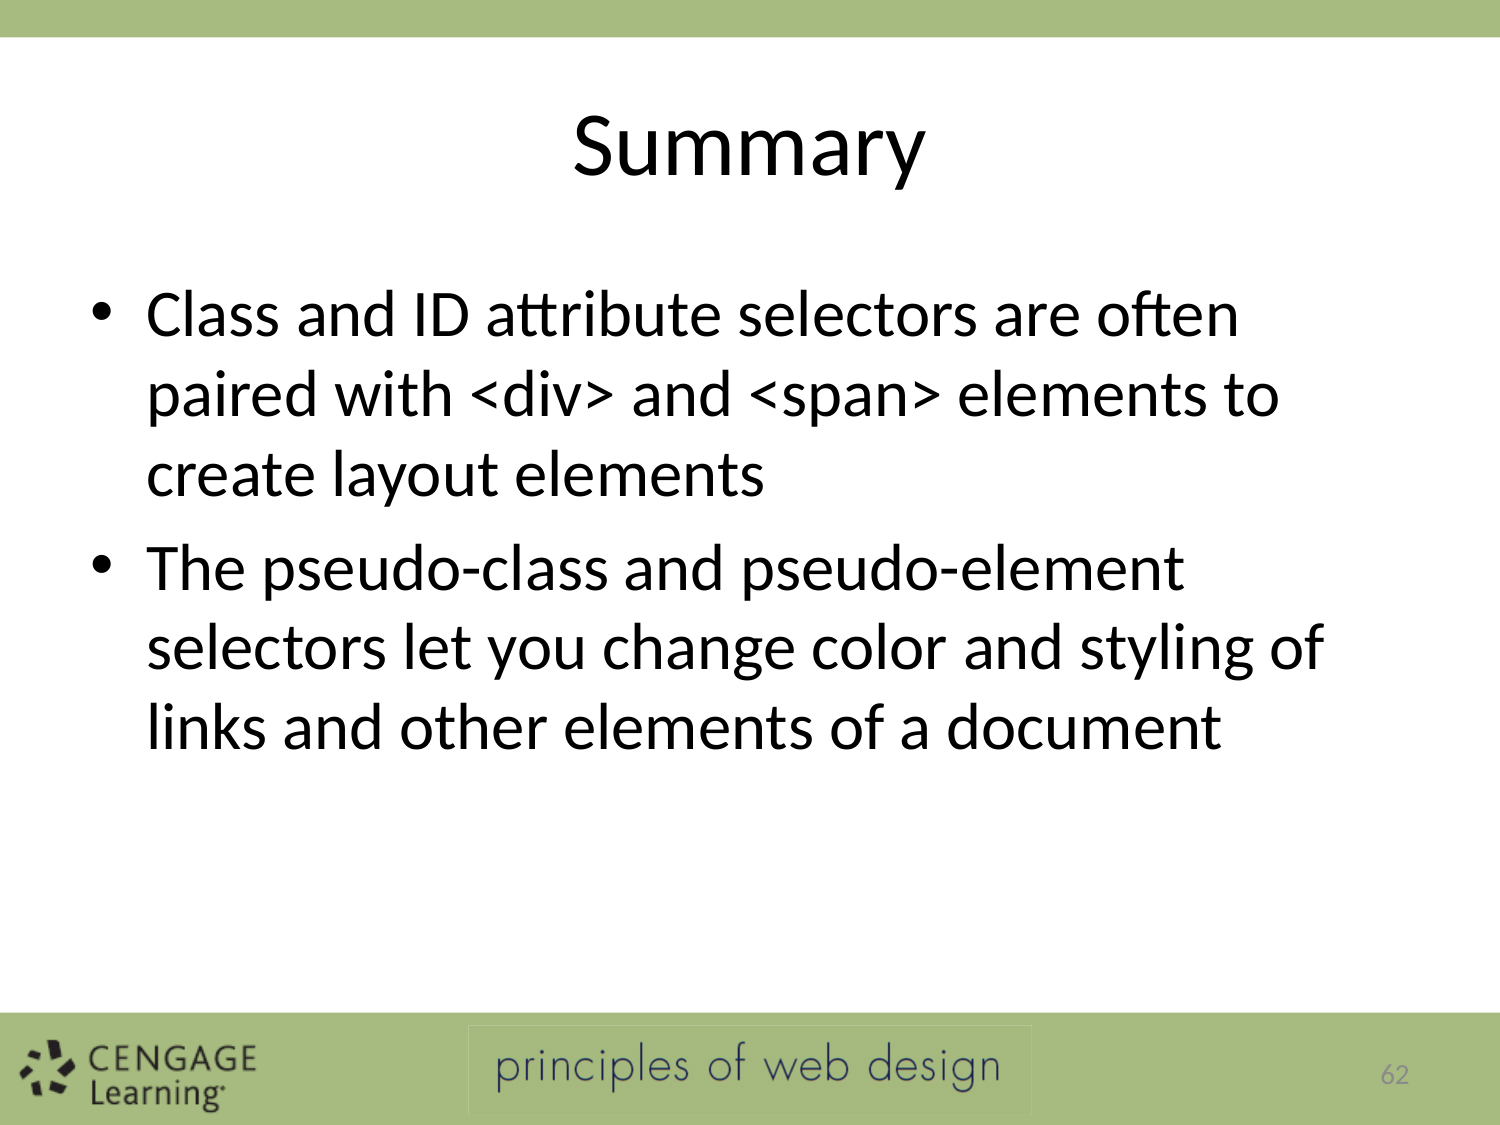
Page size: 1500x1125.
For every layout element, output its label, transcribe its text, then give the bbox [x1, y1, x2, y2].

title Summary [75, 45, 1425, 233]
slide_number 62 [1074, 1042, 1425, 1103]
list Class and ID attribute selectors are often paired with <div> and <span> elements to create layout elements The pseudo-class and pseudo-element selectors let you change color and styling of links and other elements of a document [75, 262, 1425, 1005]
picture [0, 1023, 290, 1125]
picture [469, 1026, 1031, 1115]
